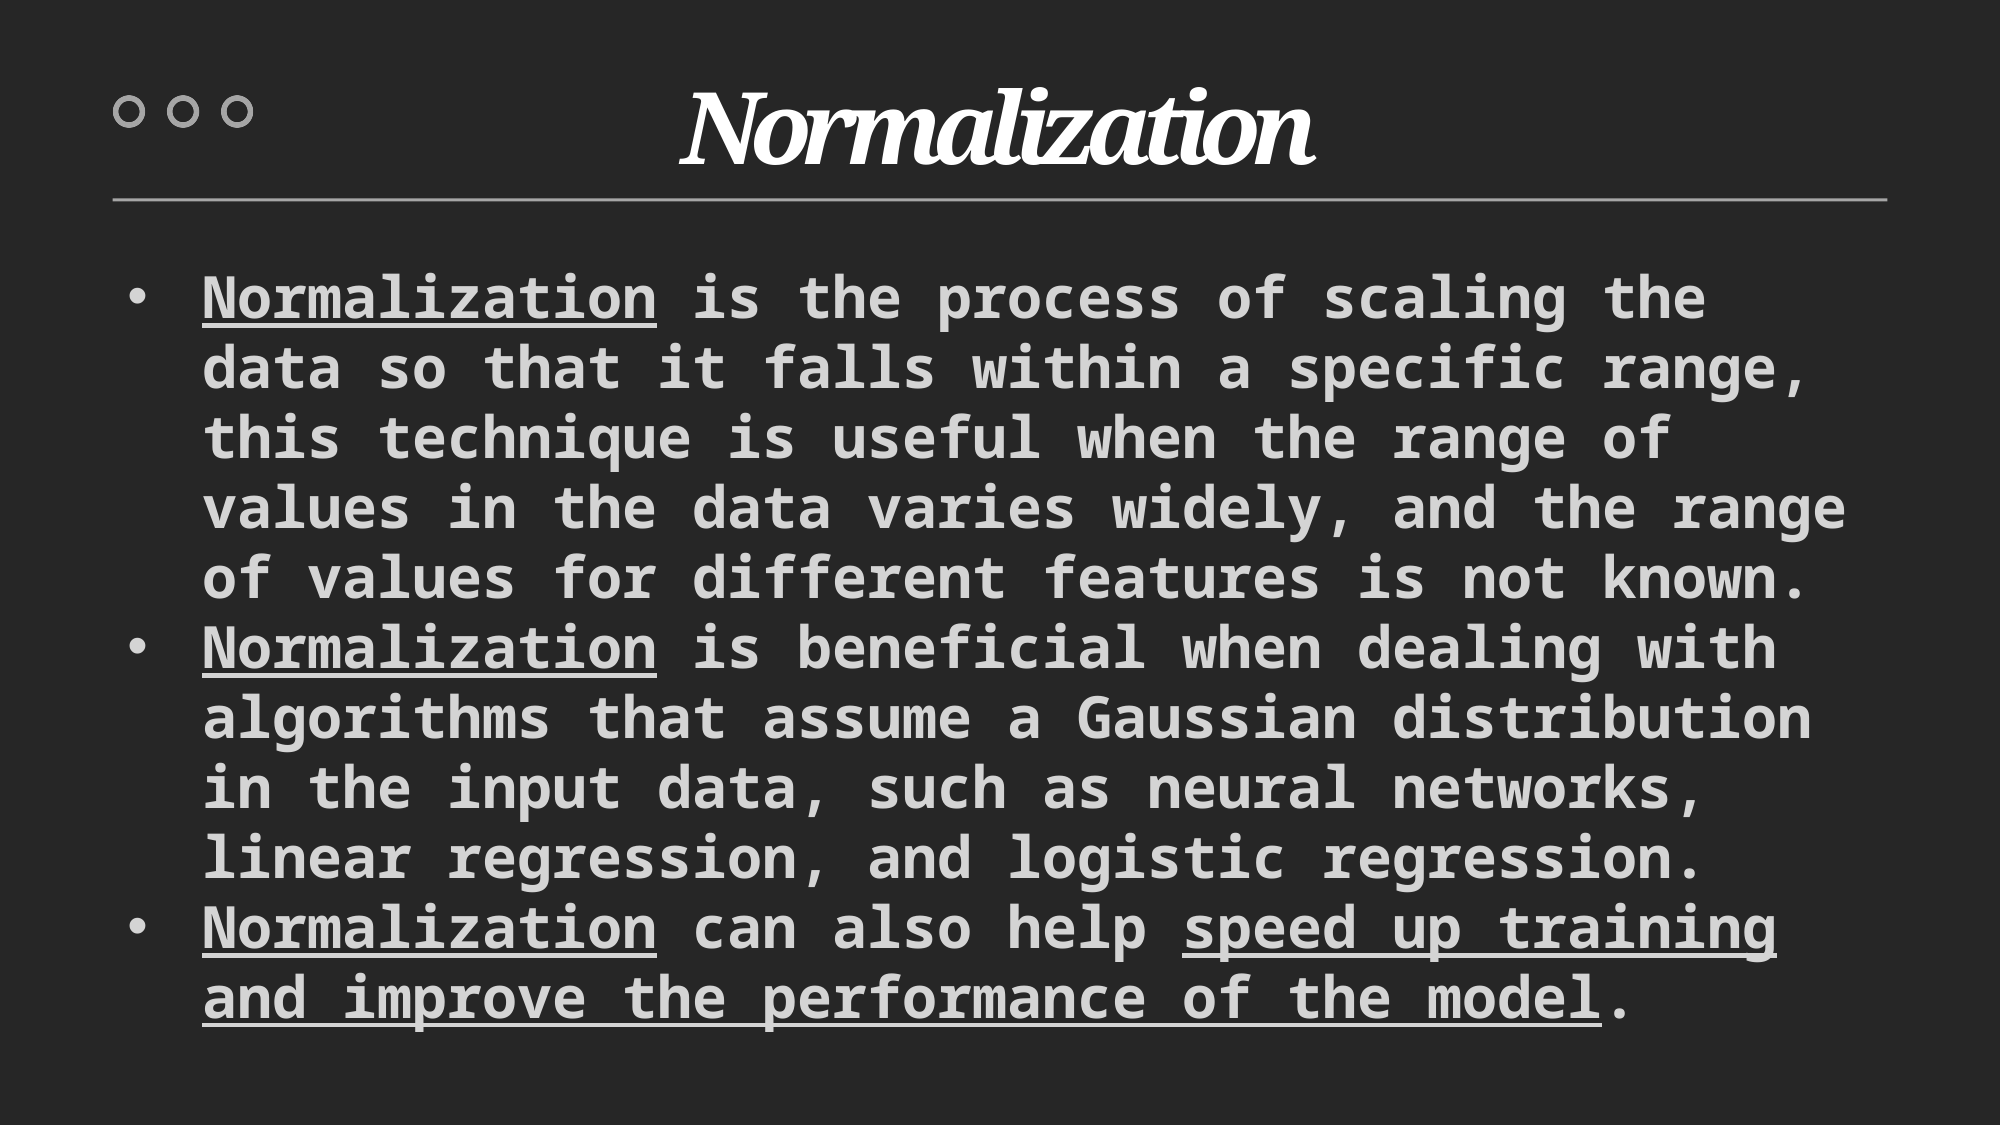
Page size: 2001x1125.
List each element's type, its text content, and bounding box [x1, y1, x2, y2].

text_box [112, 198, 1888, 202]
text_box Normalization [390, 8, 1610, 192]
picture [112, 95, 254, 128]
text_box Normalization is the process of scaling the data so that it falls within a specific range, this technique is useful when the range of values in the data varies widely, and the range of values for different features is not known. Normalization is beneficial when dealing with algorithms that assume a Gaussian distribution in the input data, such as neural networks, linear regression, and logistic regression. Normalization can also help speed up training and improve the performance of the model. [112, 253, 1888, 1038]
